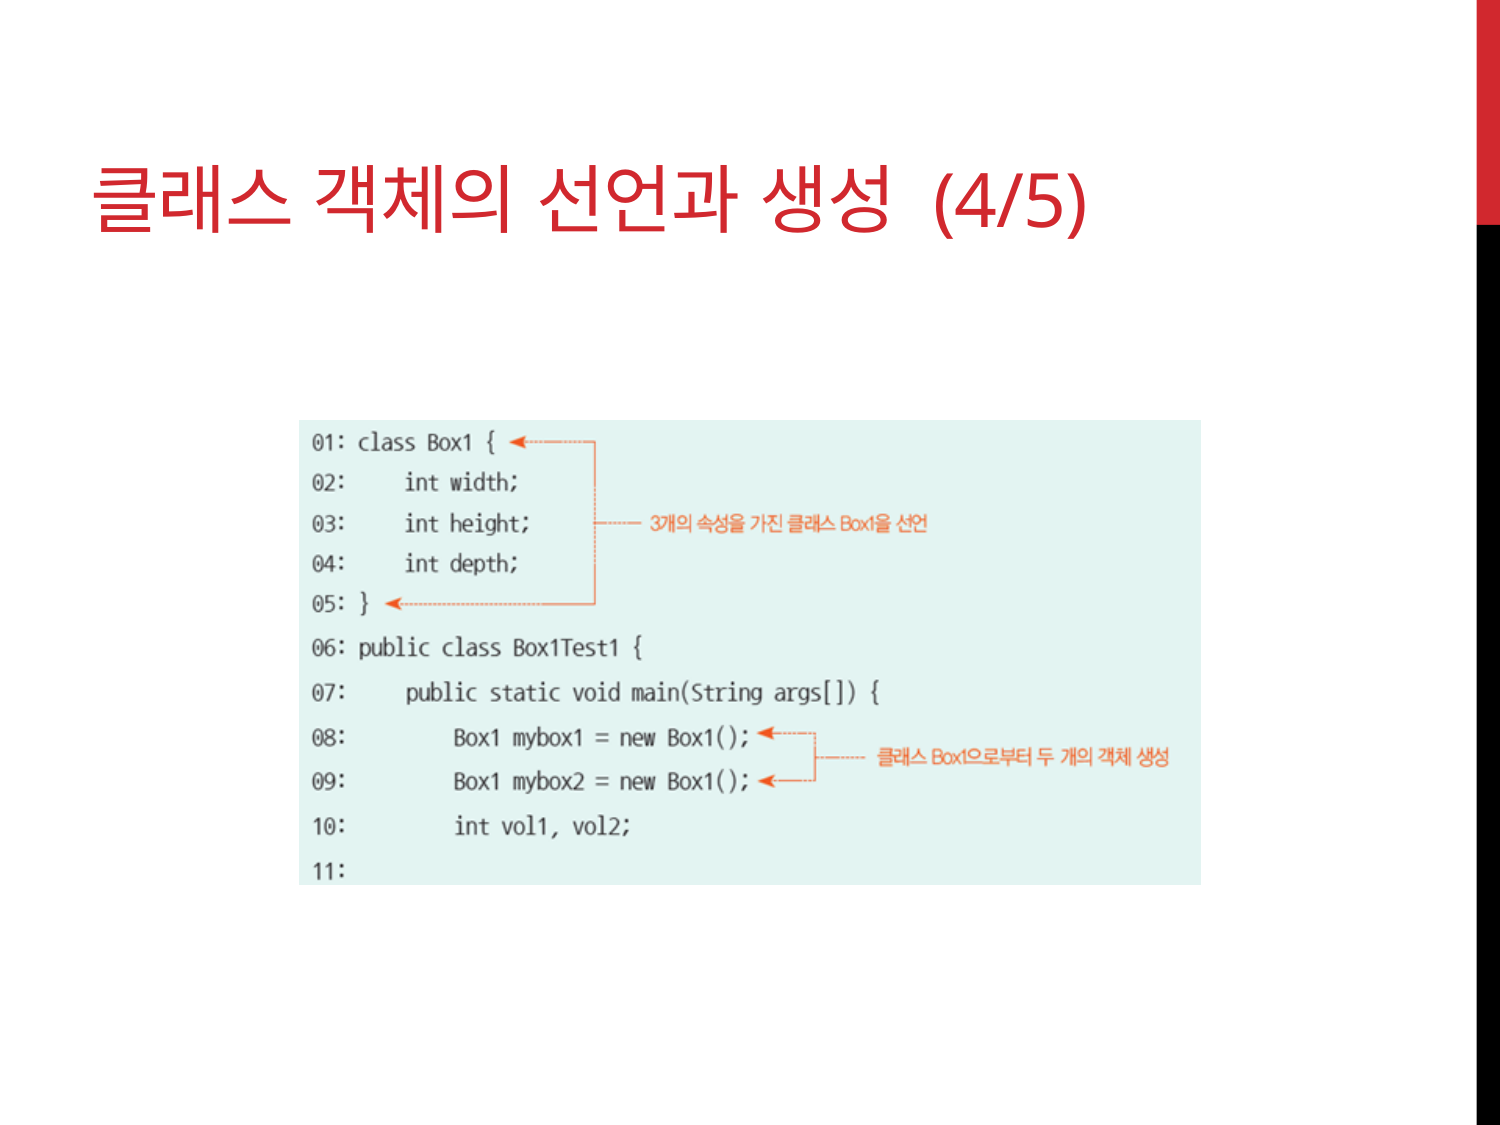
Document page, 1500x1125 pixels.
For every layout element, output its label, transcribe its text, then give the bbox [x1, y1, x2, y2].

picture [298, 420, 1202, 886]
title 클래스 객체의 선언과 생성 (4/5) [75, 25, 1471, 250]
